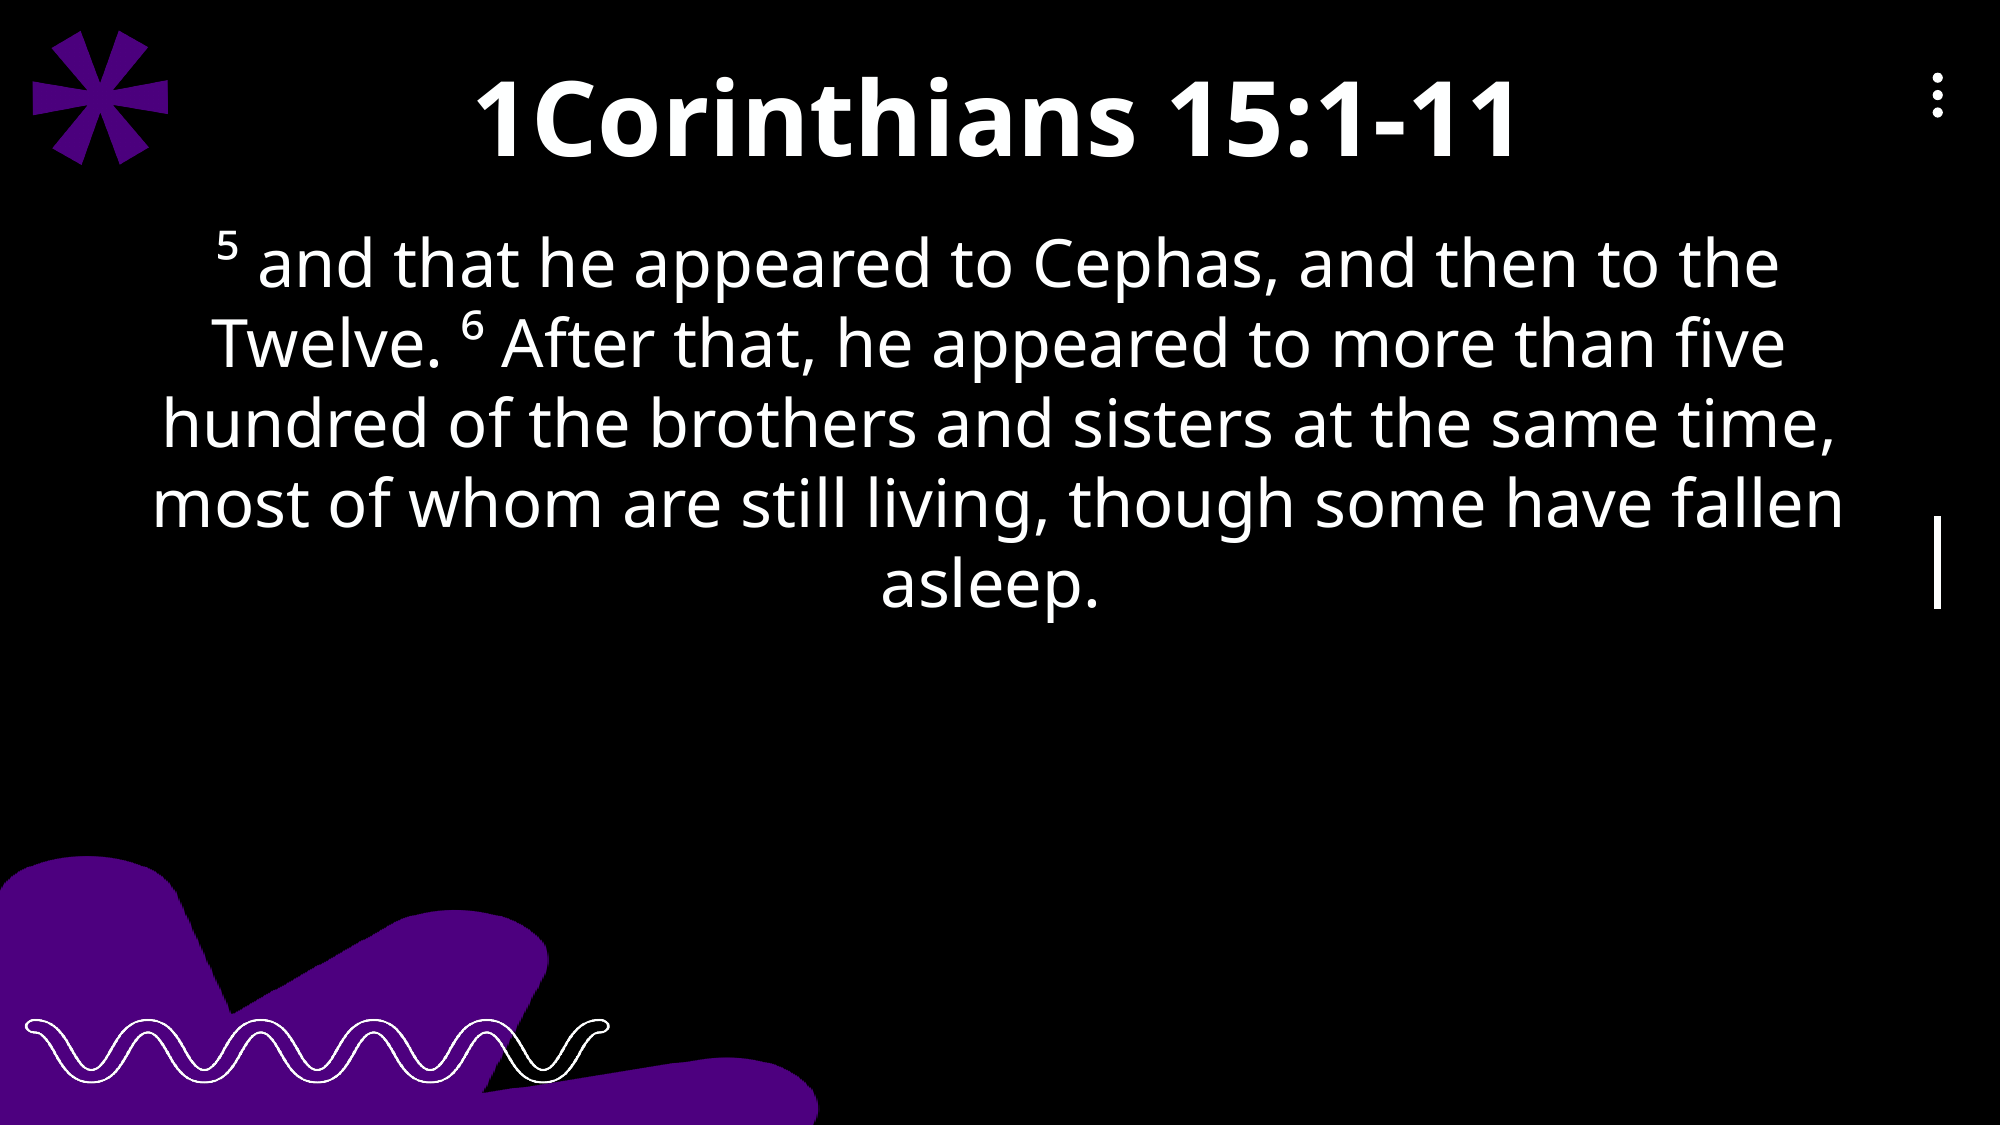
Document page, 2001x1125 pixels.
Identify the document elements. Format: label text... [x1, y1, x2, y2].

text_box ⁵ and that he appeared to Cephas, and then to the Twelve. ⁶ After that, he appeared to more than five hundred of the brothers and sisters at the same time, most of whom are still living, though some have fallen asleep. [99, 213, 1900, 629]
picture [0, 817, 982, 1125]
picture [1, 0, 152, 197]
text_box 1Corinthians 15:1-11 [99, 44, 1900, 185]
